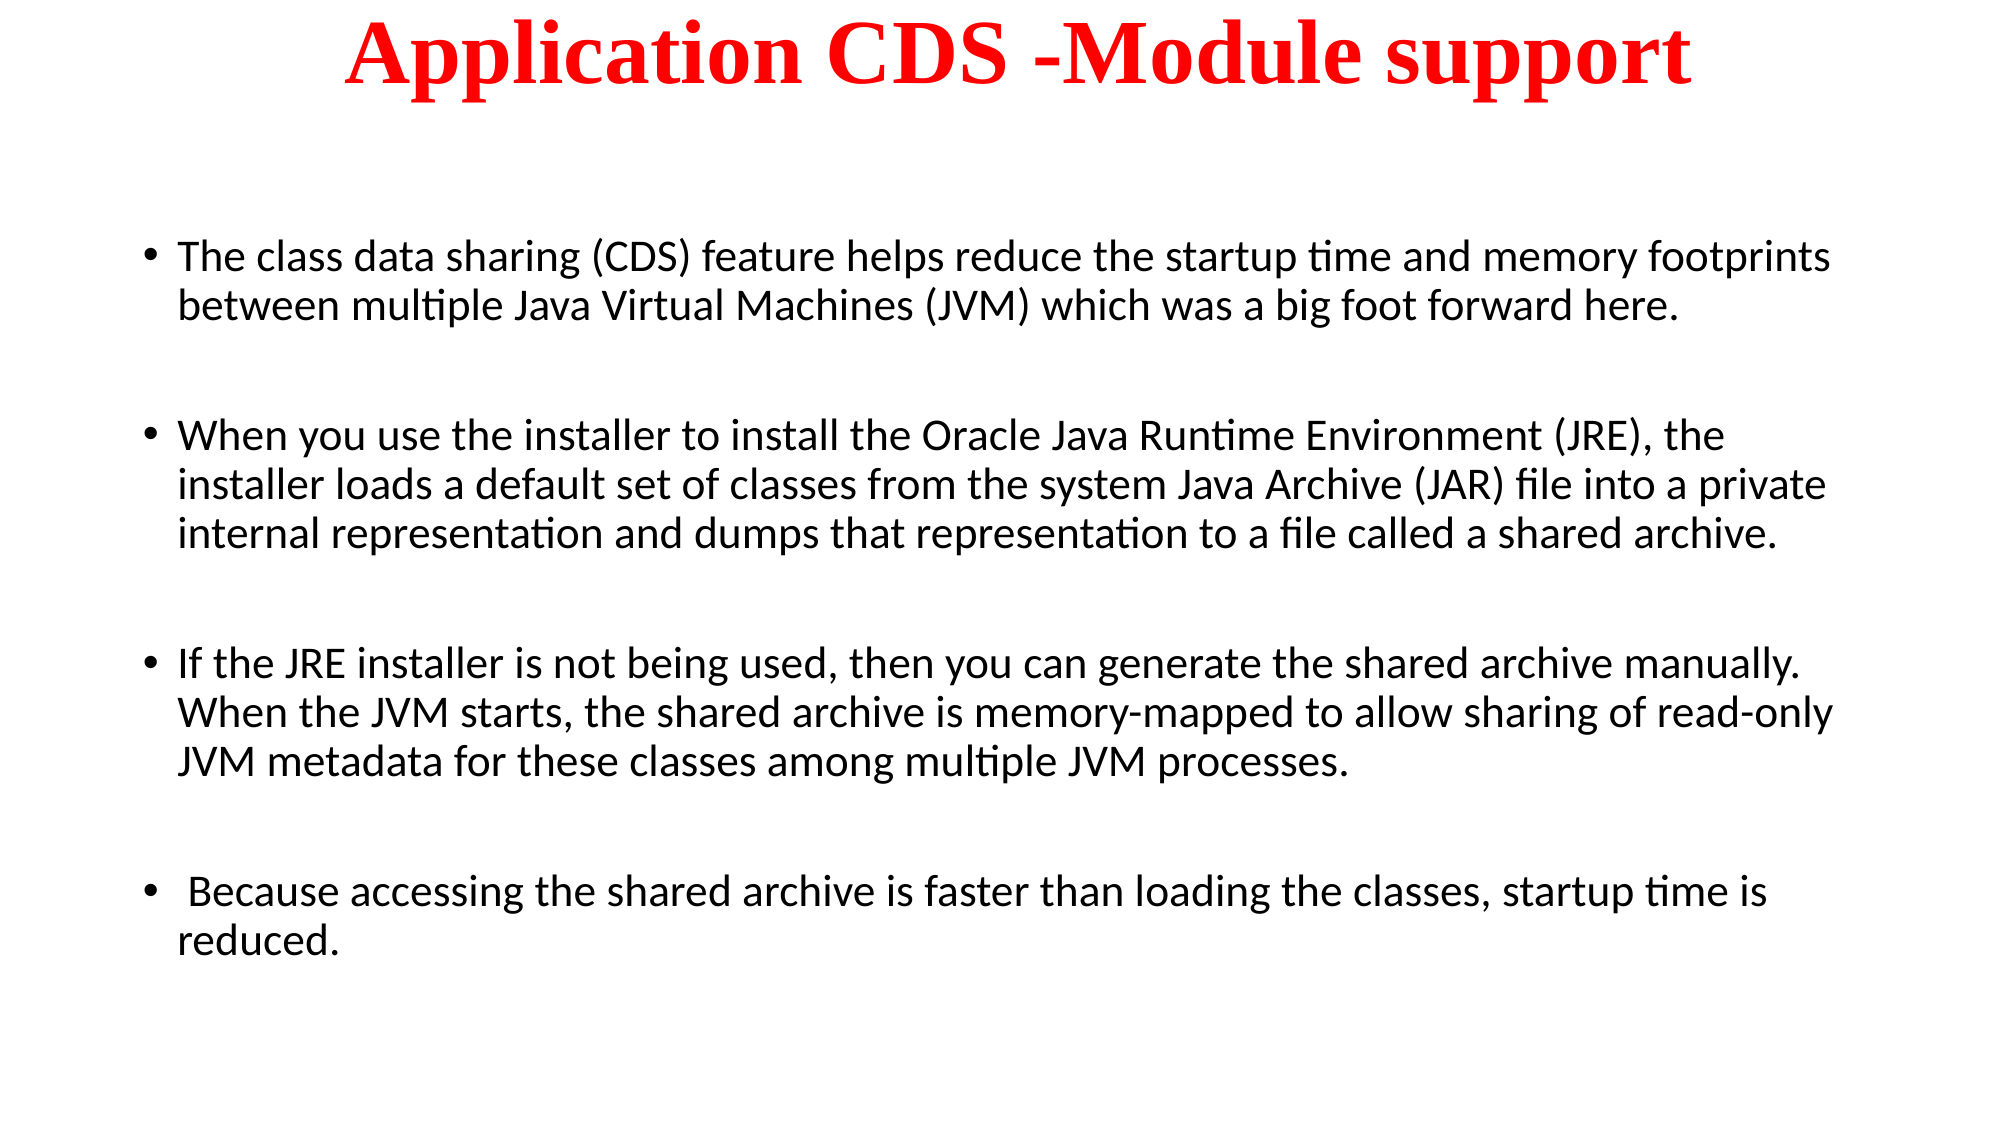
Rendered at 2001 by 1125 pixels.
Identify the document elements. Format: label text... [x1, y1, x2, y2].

title Application CDS -Module support [156, 0, 1882, 218]
list The class data sharing (CDS) feature helps reduce the startup time and memory footprints between multiple Java Virtual Machines (JVM) which was a big foot forward here. When you use the installer to install the Oracle Java Runtime Environment (JRE), the installer loads a default set of classes from the system Java Archive (JAR) file into a private internal representation and dumps that representation to a file called a shared archive. If the JRE installer is not being used, then you can generate the shared archive manually. When the JVM starts, the shared archive is memory-mapped to allow sharing of read-only JVM metadata for these classes among multiple JVM processes. Because accessing the shared archive is faster than loading the classes, startup time is reduced. [127, 153, 1853, 1075]
